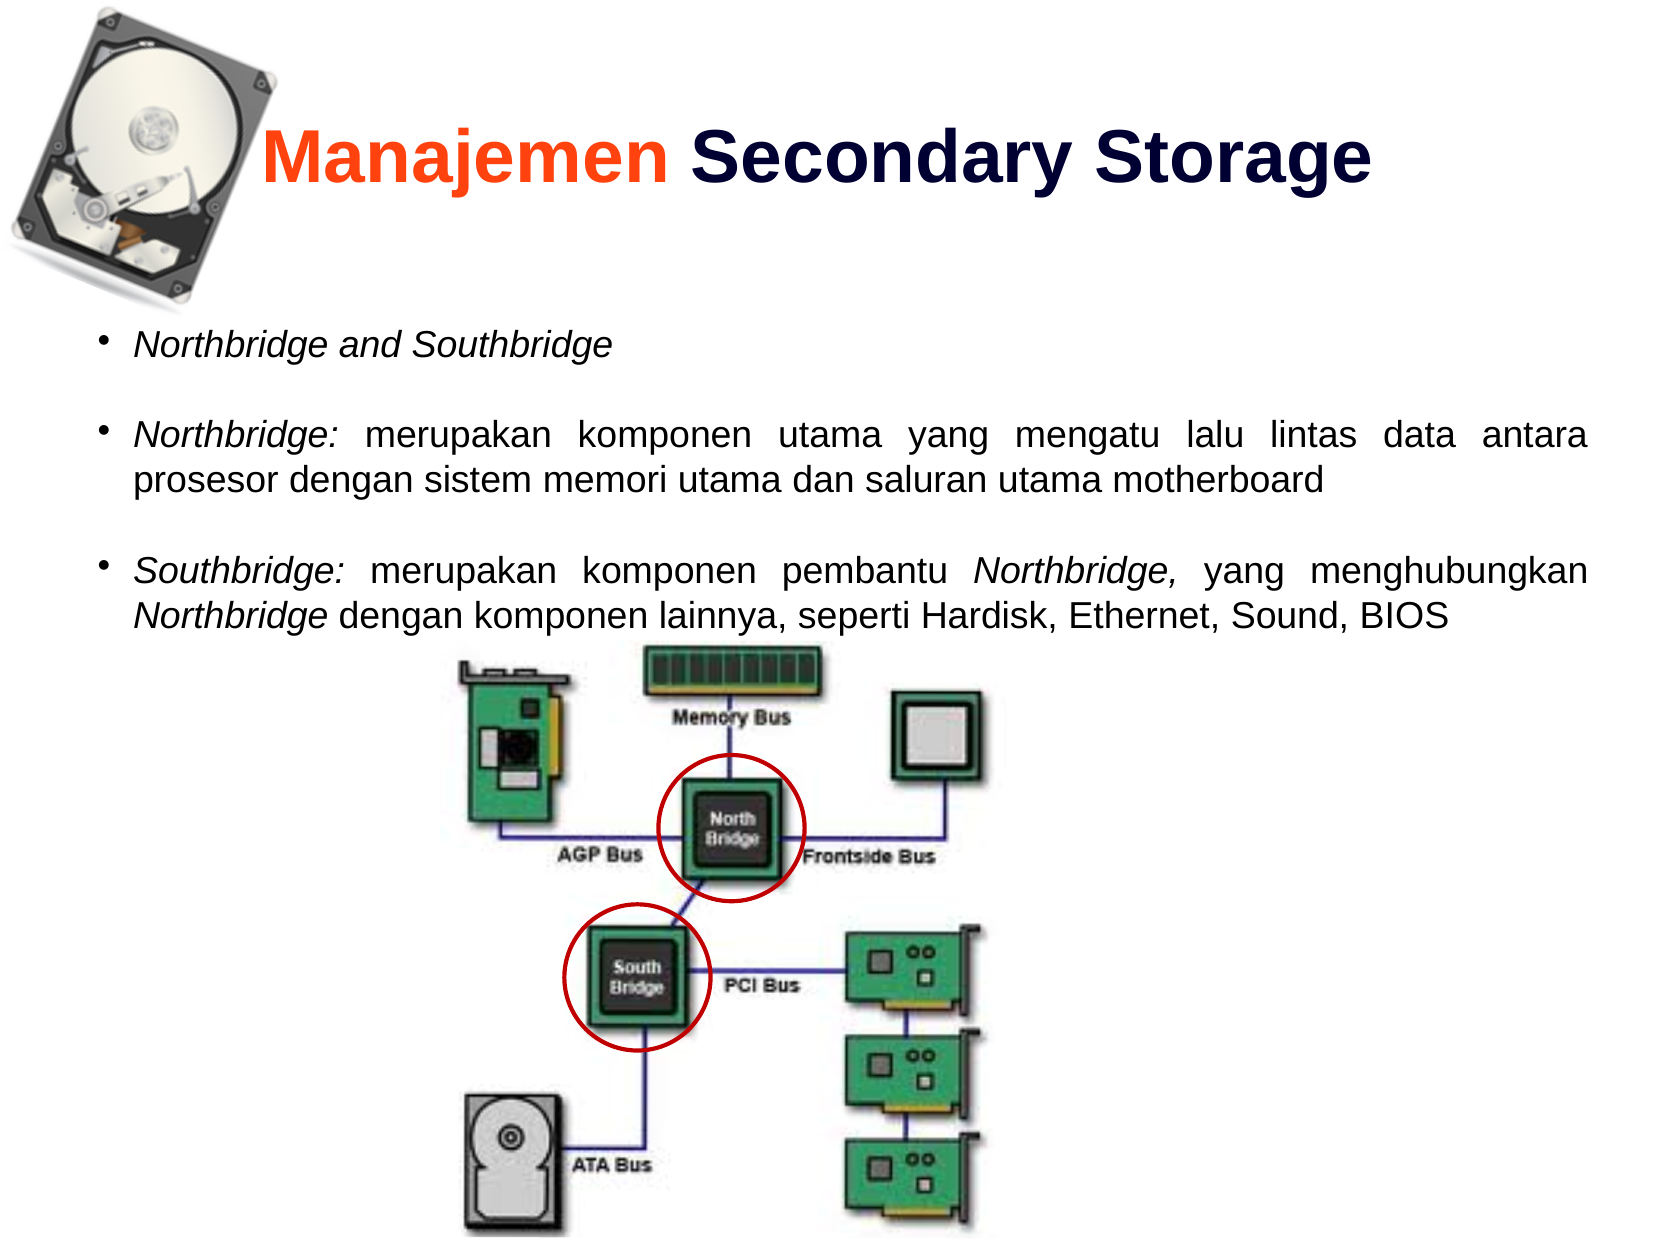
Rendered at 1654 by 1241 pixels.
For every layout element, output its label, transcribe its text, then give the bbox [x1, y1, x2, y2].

text_box Manajemen Secondary Storage [243, 49, 1654, 257]
picture [438, 640, 1007, 1239]
picture [1, 1, 281, 312]
text_box Northbridge and Southbridge Northbridge: merupakan komponen utama yang mengatu lalu lintas data antara prosesor dengan sistem memori utama dan saluran utama motherboard Southbridge: merupakan komponen pembantu Northbridge, yang menghubungkan Northbridge dengan komponen lainnya, seperti Hardisk, Ethernet, Sound, BIOS [47, 312, 1603, 919]
